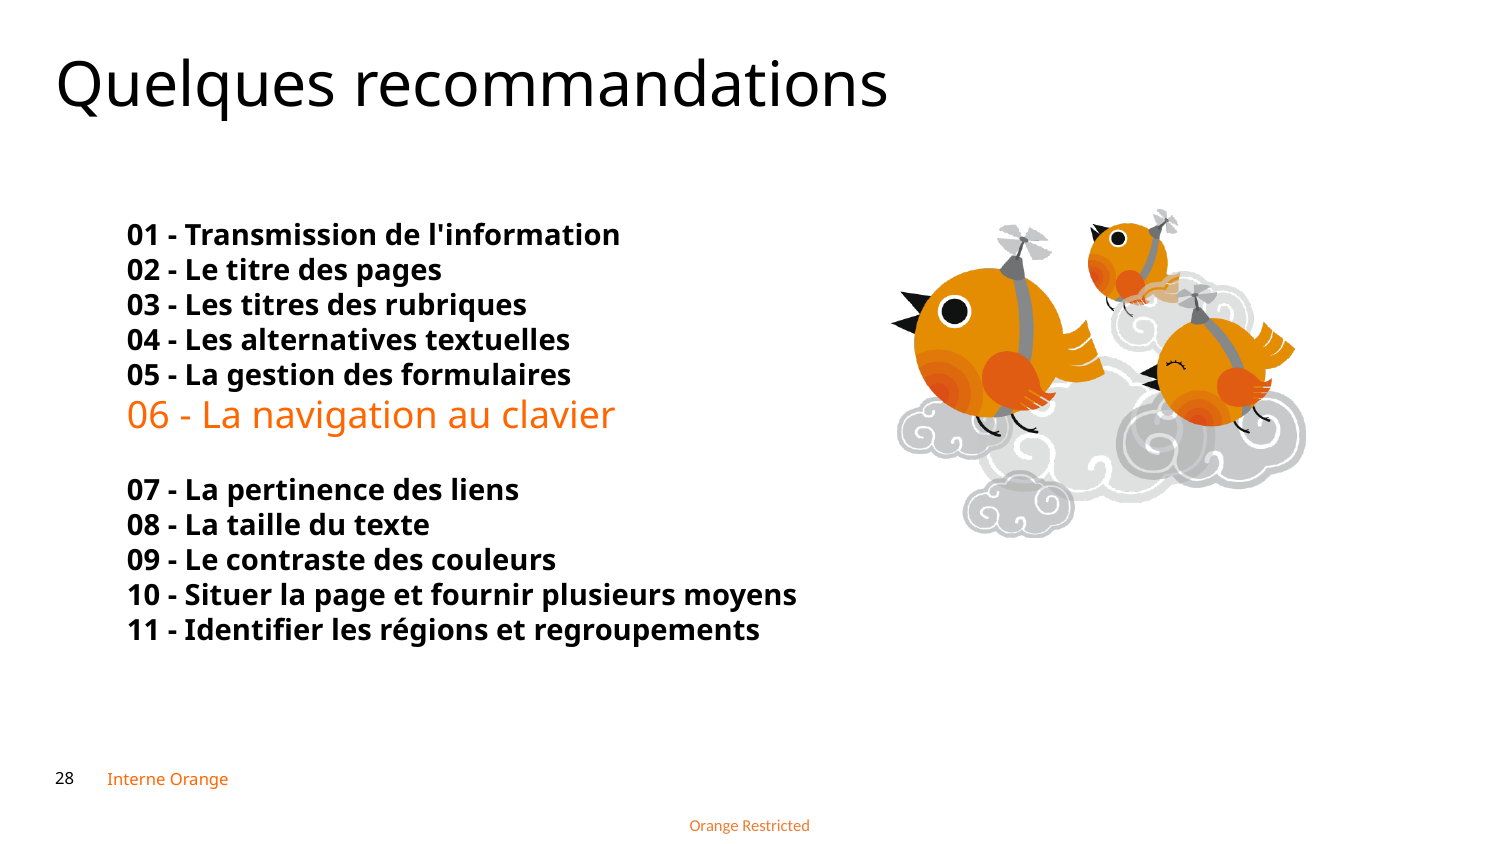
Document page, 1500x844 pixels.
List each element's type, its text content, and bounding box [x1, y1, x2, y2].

picture [891, 209, 1306, 538]
list Quelques recommandations [55, 55, 1446, 734]
text_box 01 - Transmission de l'information 02 - Le titre des pages 03 - Les titres des rubriques 04 - Les alternatives textuelles 05 - La gestion des formulaires 06 - La navigation au clavier 07 - La pertinence des liens 08 - La taille du texte 09 - Le contraste des couleurs 10 - Situer la page et fournir plusieurs moyens 11 - Identifier les régions et regroupements [112, 209, 833, 699]
